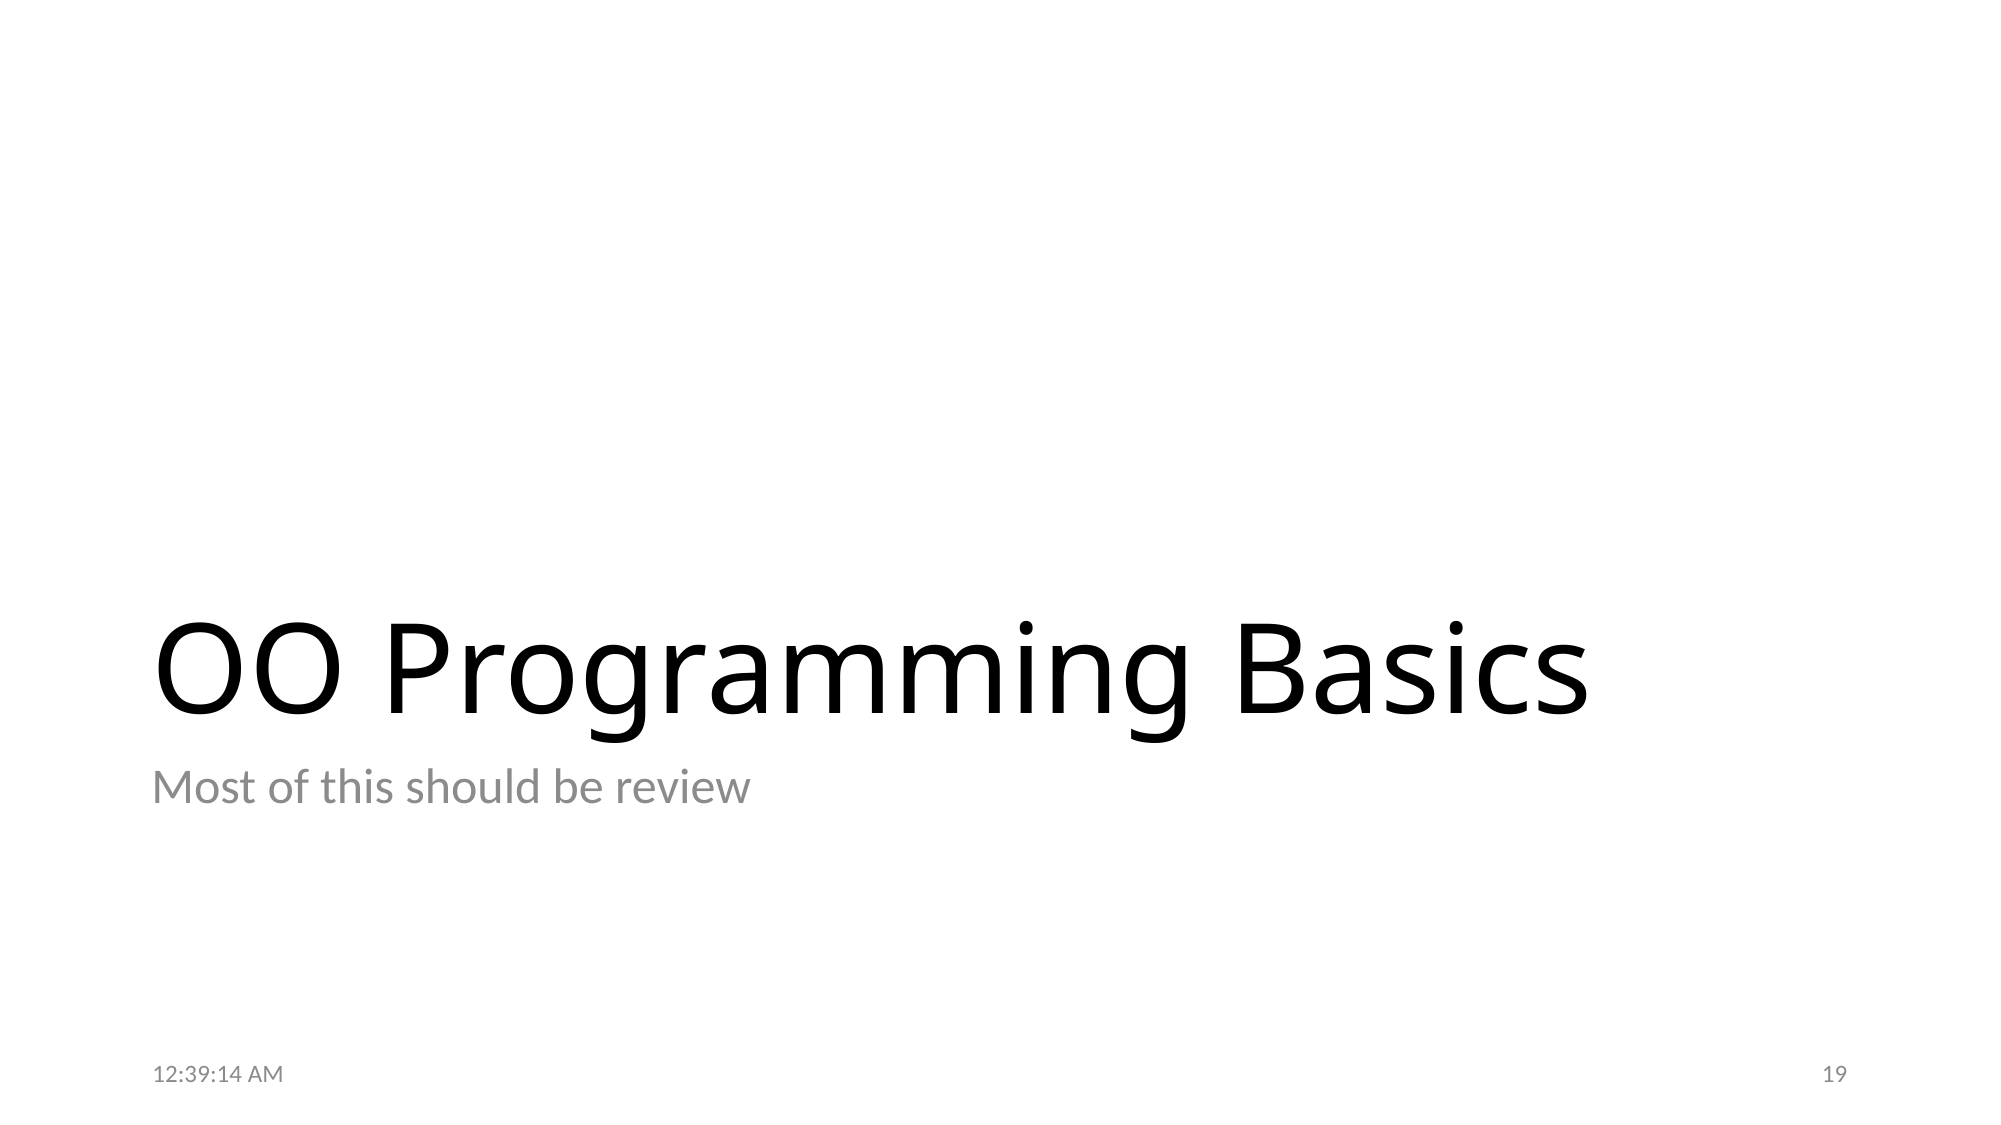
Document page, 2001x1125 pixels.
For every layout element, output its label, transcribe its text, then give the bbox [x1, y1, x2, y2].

list Most of this should be review [136, 752, 1862, 999]
slide_number 19 [1412, 1042, 1863, 1103]
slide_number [137, 1042, 588, 1103]
title OO Programming Basics [136, 280, 1862, 749]
